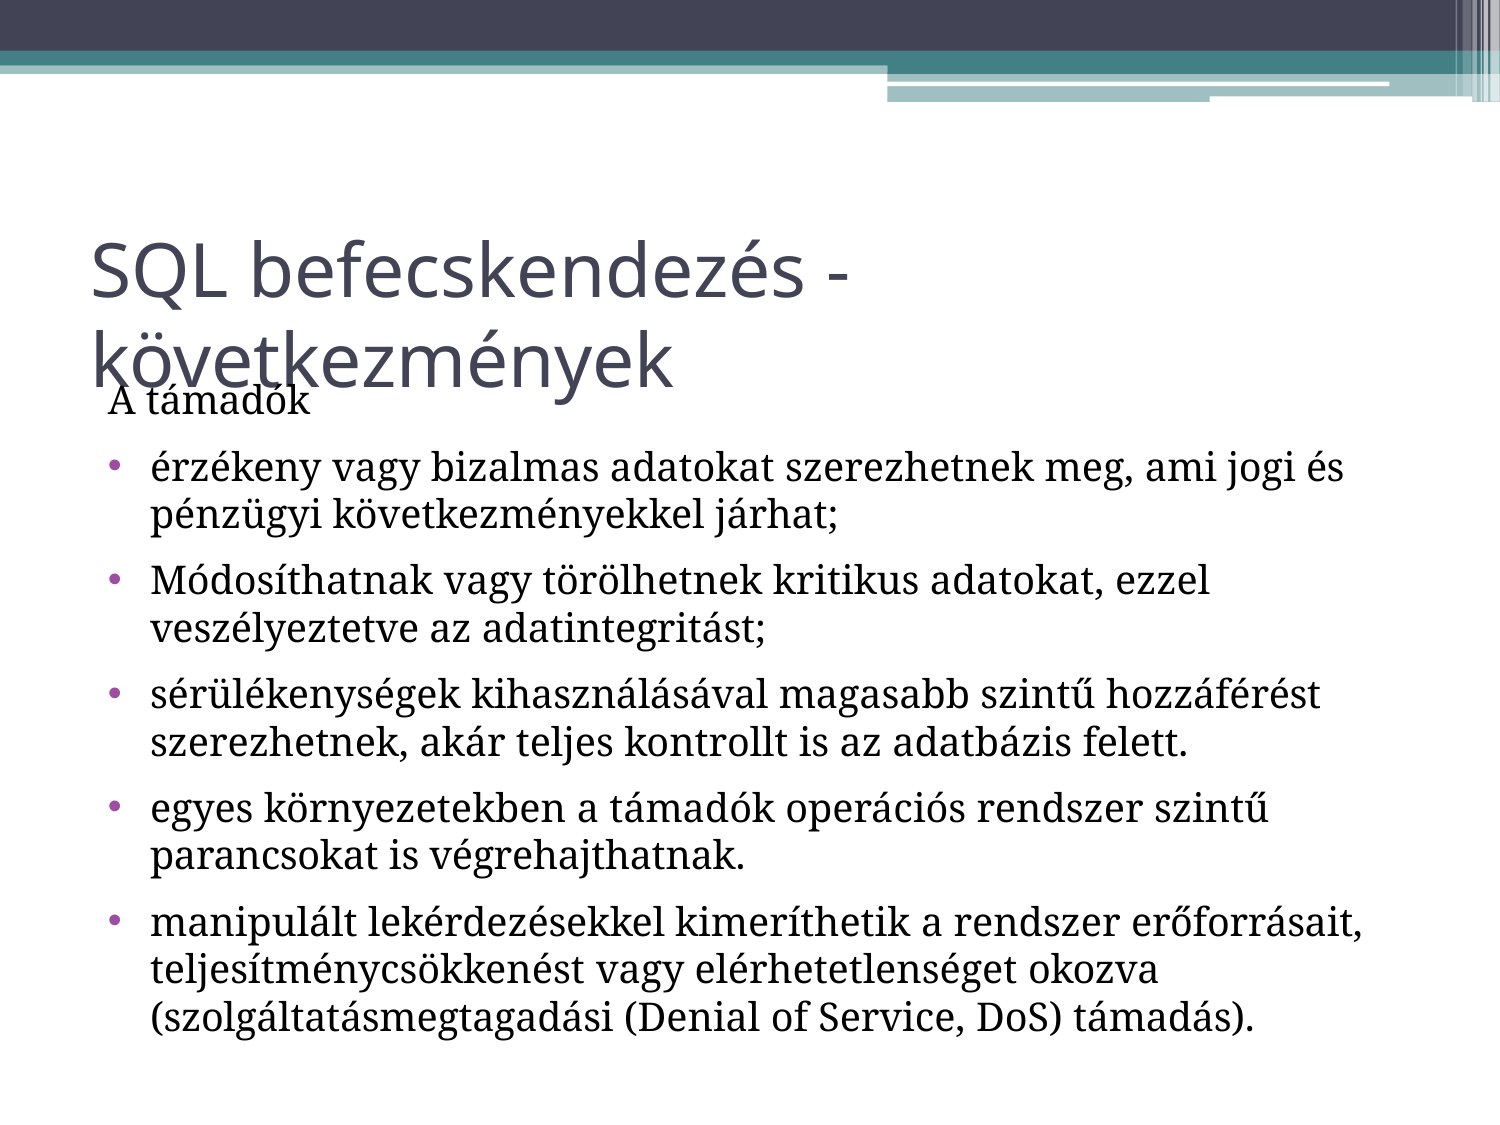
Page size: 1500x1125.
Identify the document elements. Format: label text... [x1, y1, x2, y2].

title SQL befecskendezés - következmények [87, 220, 1398, 411]
text_box A támadók érzékeny vagy bizalmas adatokat szerezhetnek meg, ami jogi és pénzügyi következményekkel járhat; Módosíthatnak vagy törölhetnek kritikus adatokat, ezzel veszélyeztetve az adatintegritást; sérülékenységek kihasználásával magasabb szintű hozzáférést szerezhetnek, akár teljes kontrollt is az adatbázis felett. egyes környezetekben a támadók operációs rendszer szintű parancsokat is végrehajthatnak. manipulált lekérdezésekkel kimeríthetik a rendszer erőforrásait, teljesítménycsökkenést vagy elérhetetlenséget okozva (szolgáltatásmegtagadási (Denial of Service, DoS) támadás). [105, 354, 1401, 1039]
